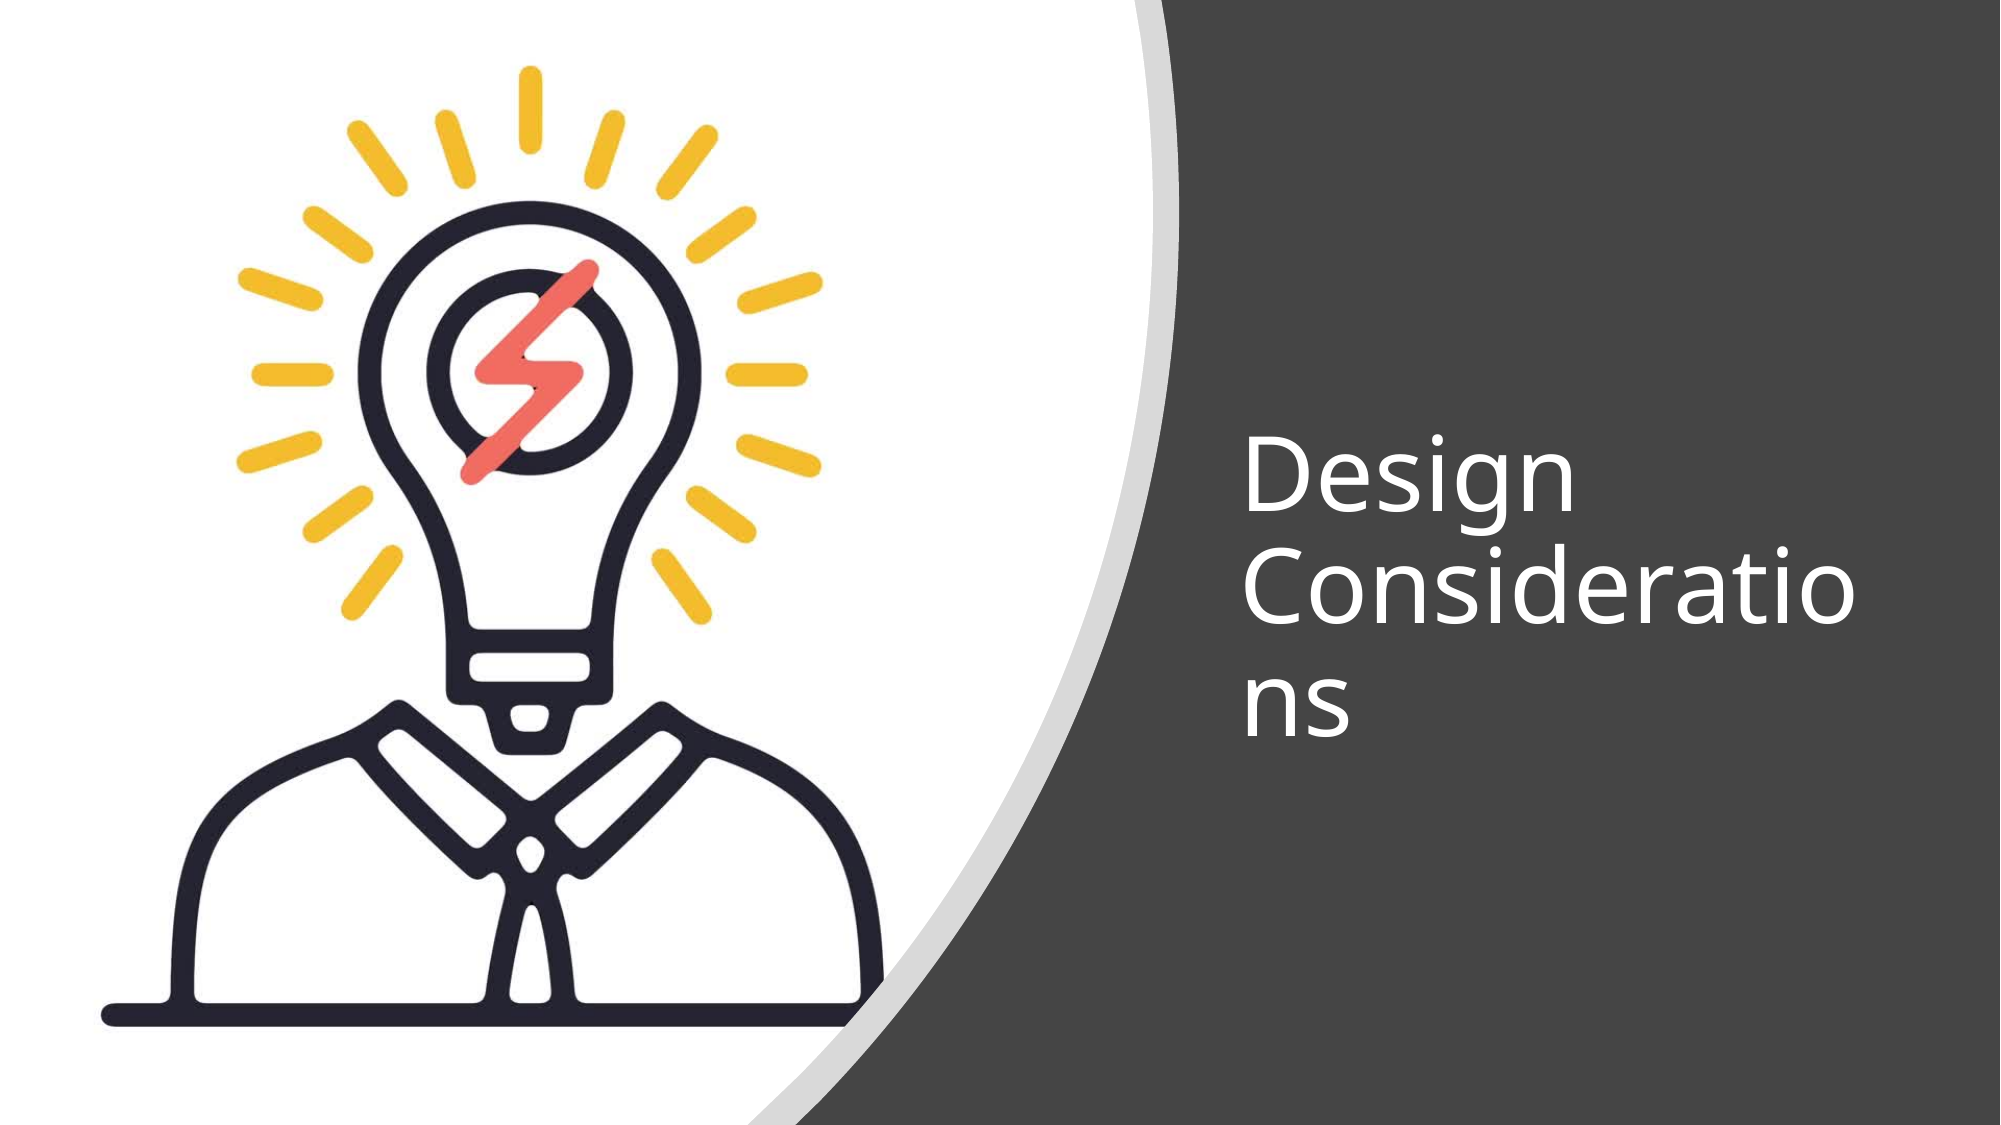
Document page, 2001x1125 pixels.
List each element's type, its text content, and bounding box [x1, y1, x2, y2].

title Design Considerations [1224, 292, 1895, 767]
text_box [1153, 0, 1181, 476]
picture [0, 0, 1153, 1125]
